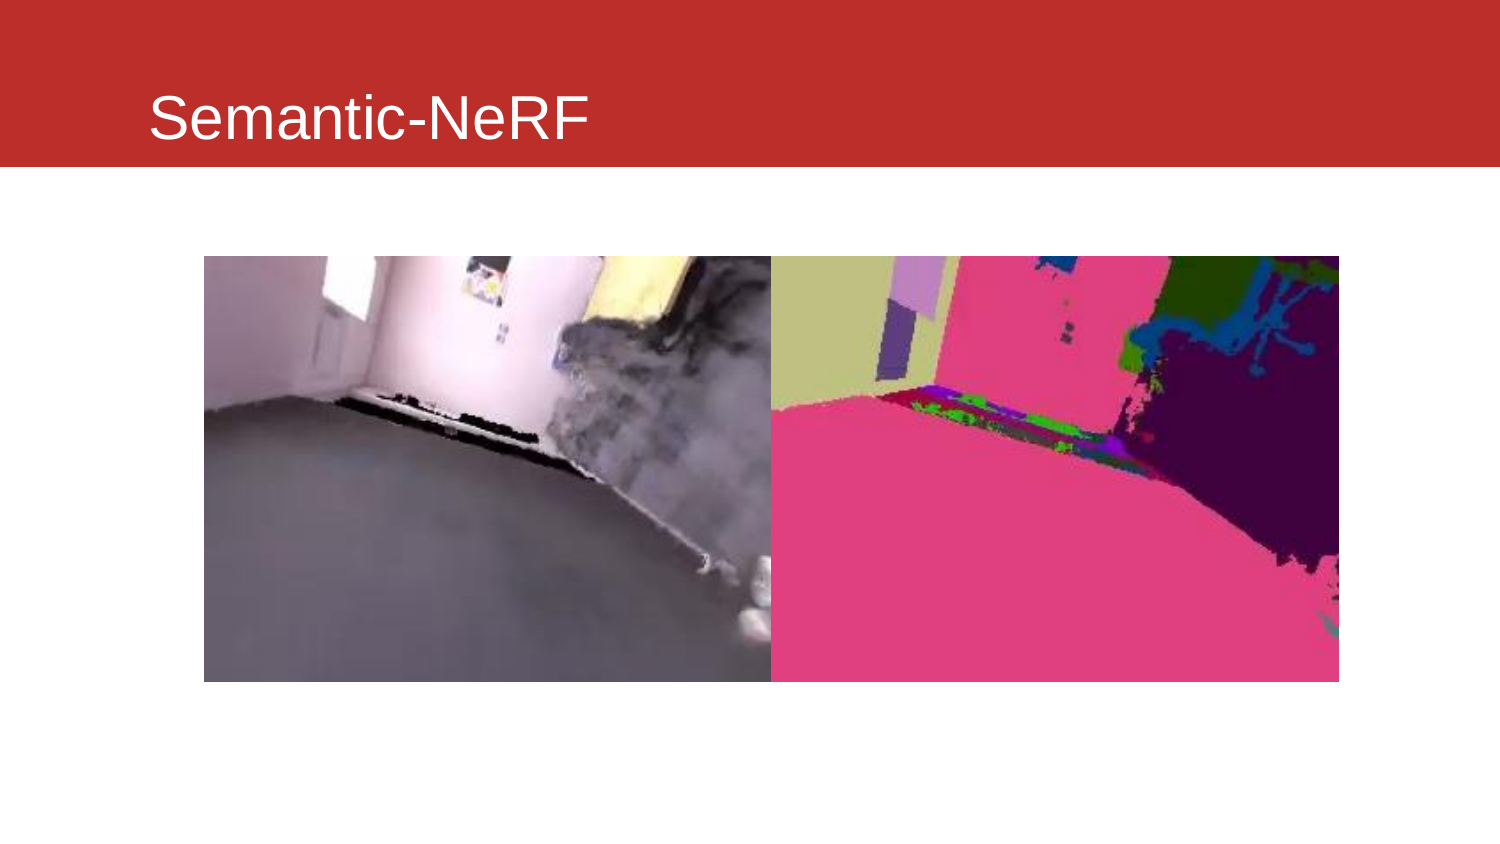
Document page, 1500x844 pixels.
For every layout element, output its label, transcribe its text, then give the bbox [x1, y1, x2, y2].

picture [204, 256, 1339, 682]
title Semantic-NeRF [0, 0, 1500, 167]
